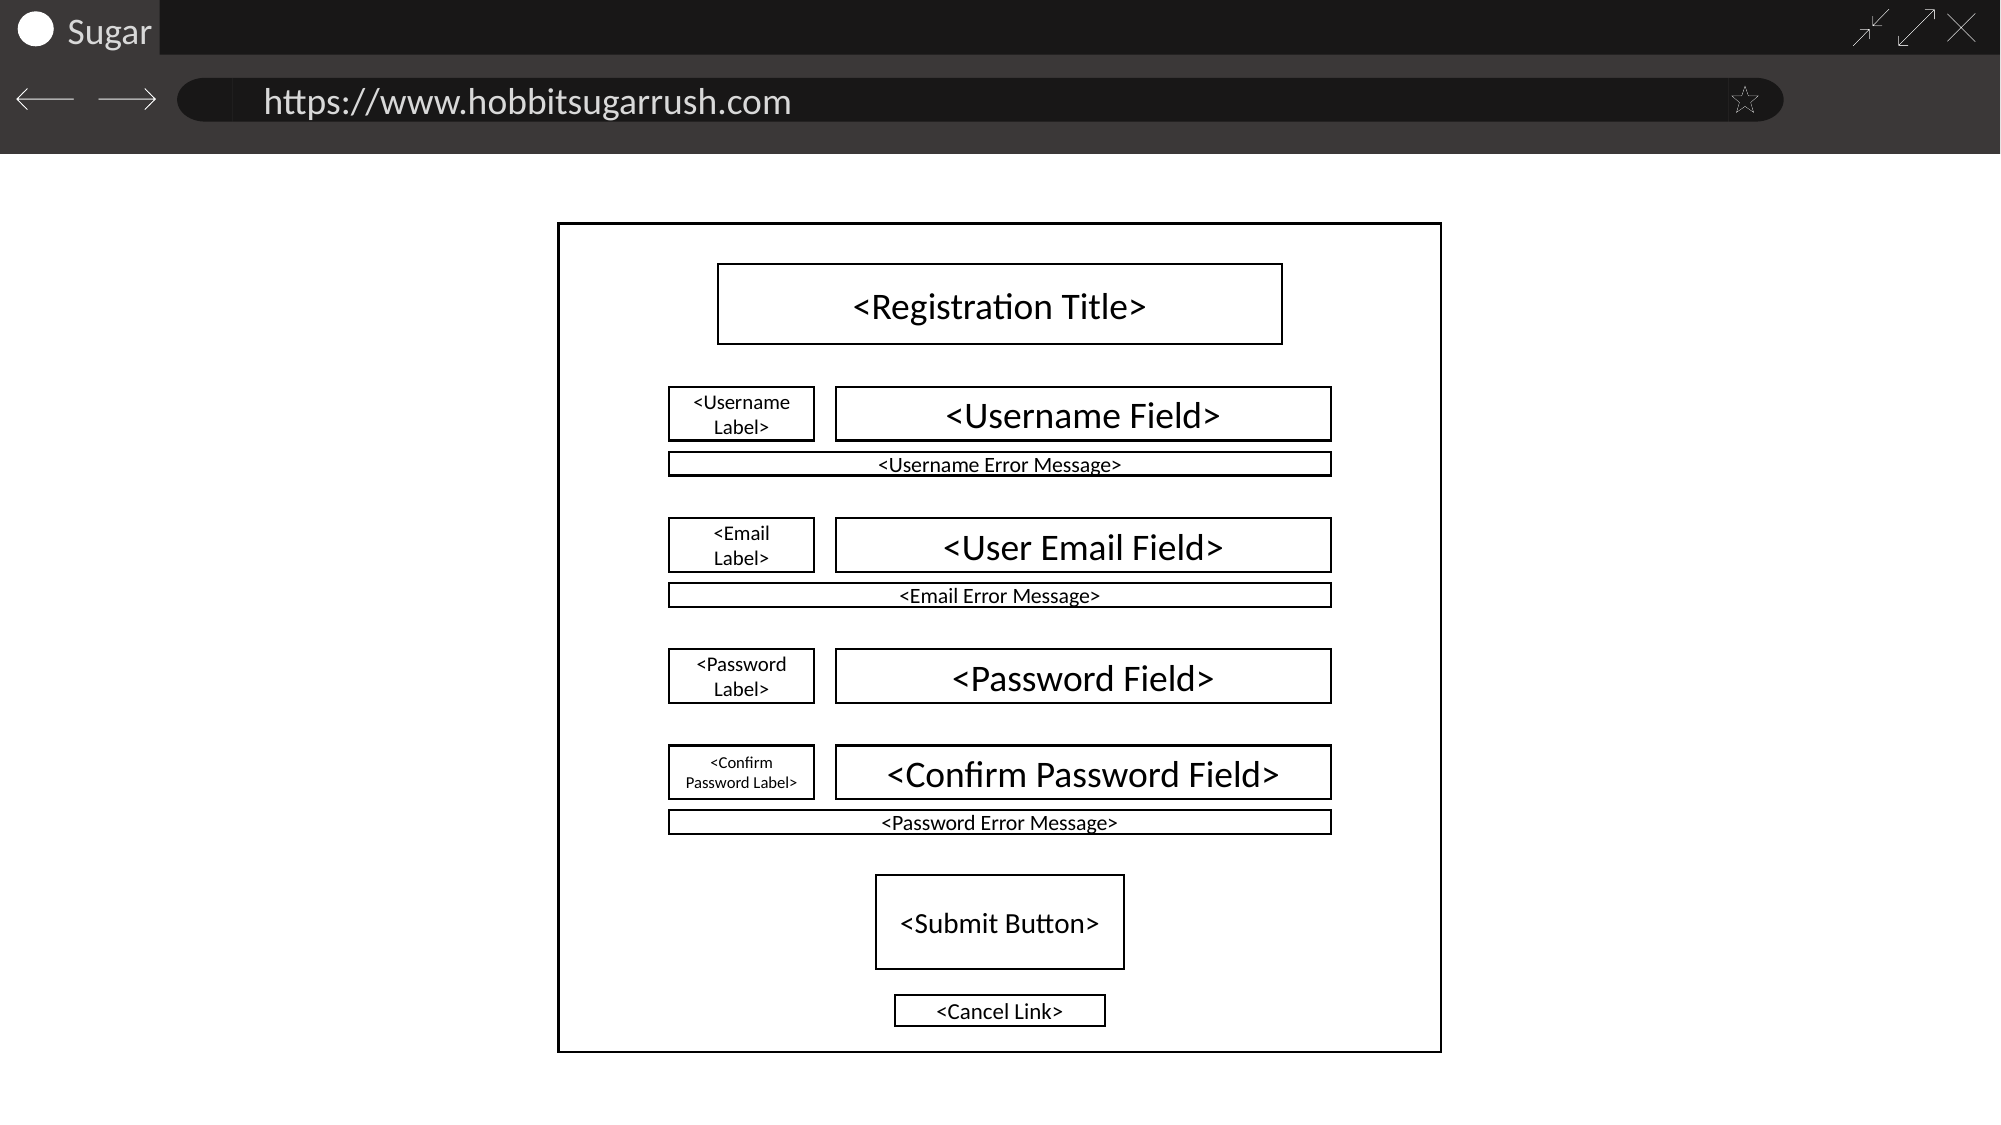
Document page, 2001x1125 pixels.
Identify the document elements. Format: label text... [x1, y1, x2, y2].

text_box <Submit Button> [875, 874, 1125, 970]
text_box [557, 222, 1442, 1053]
picture [94, 66, 160, 132]
picture [1850, 6, 1892, 49]
text_box <Cancel Link> [894, 994, 1106, 1027]
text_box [669, 264, 1331, 834]
picture [12, 66, 78, 132]
picture [1940, 6, 1983, 49]
picture [1728, 82, 1762, 116]
picture [1895, 6, 1938, 49]
